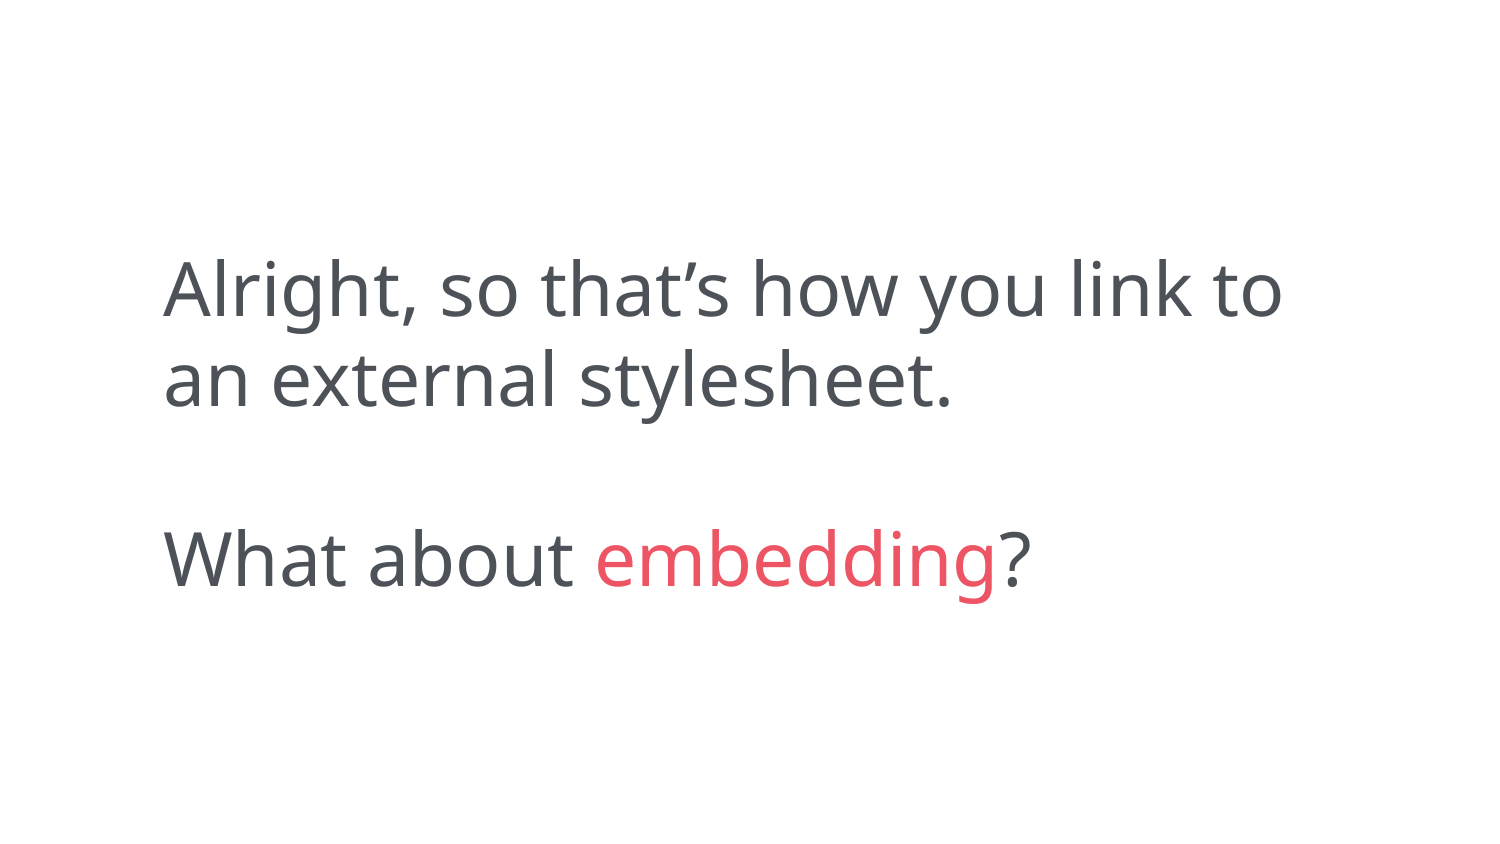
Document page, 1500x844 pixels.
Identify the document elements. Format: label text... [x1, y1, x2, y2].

text_box Alright, so that’s how you link to an external stylesheet. What about embedding? [148, 190, 1352, 654]
